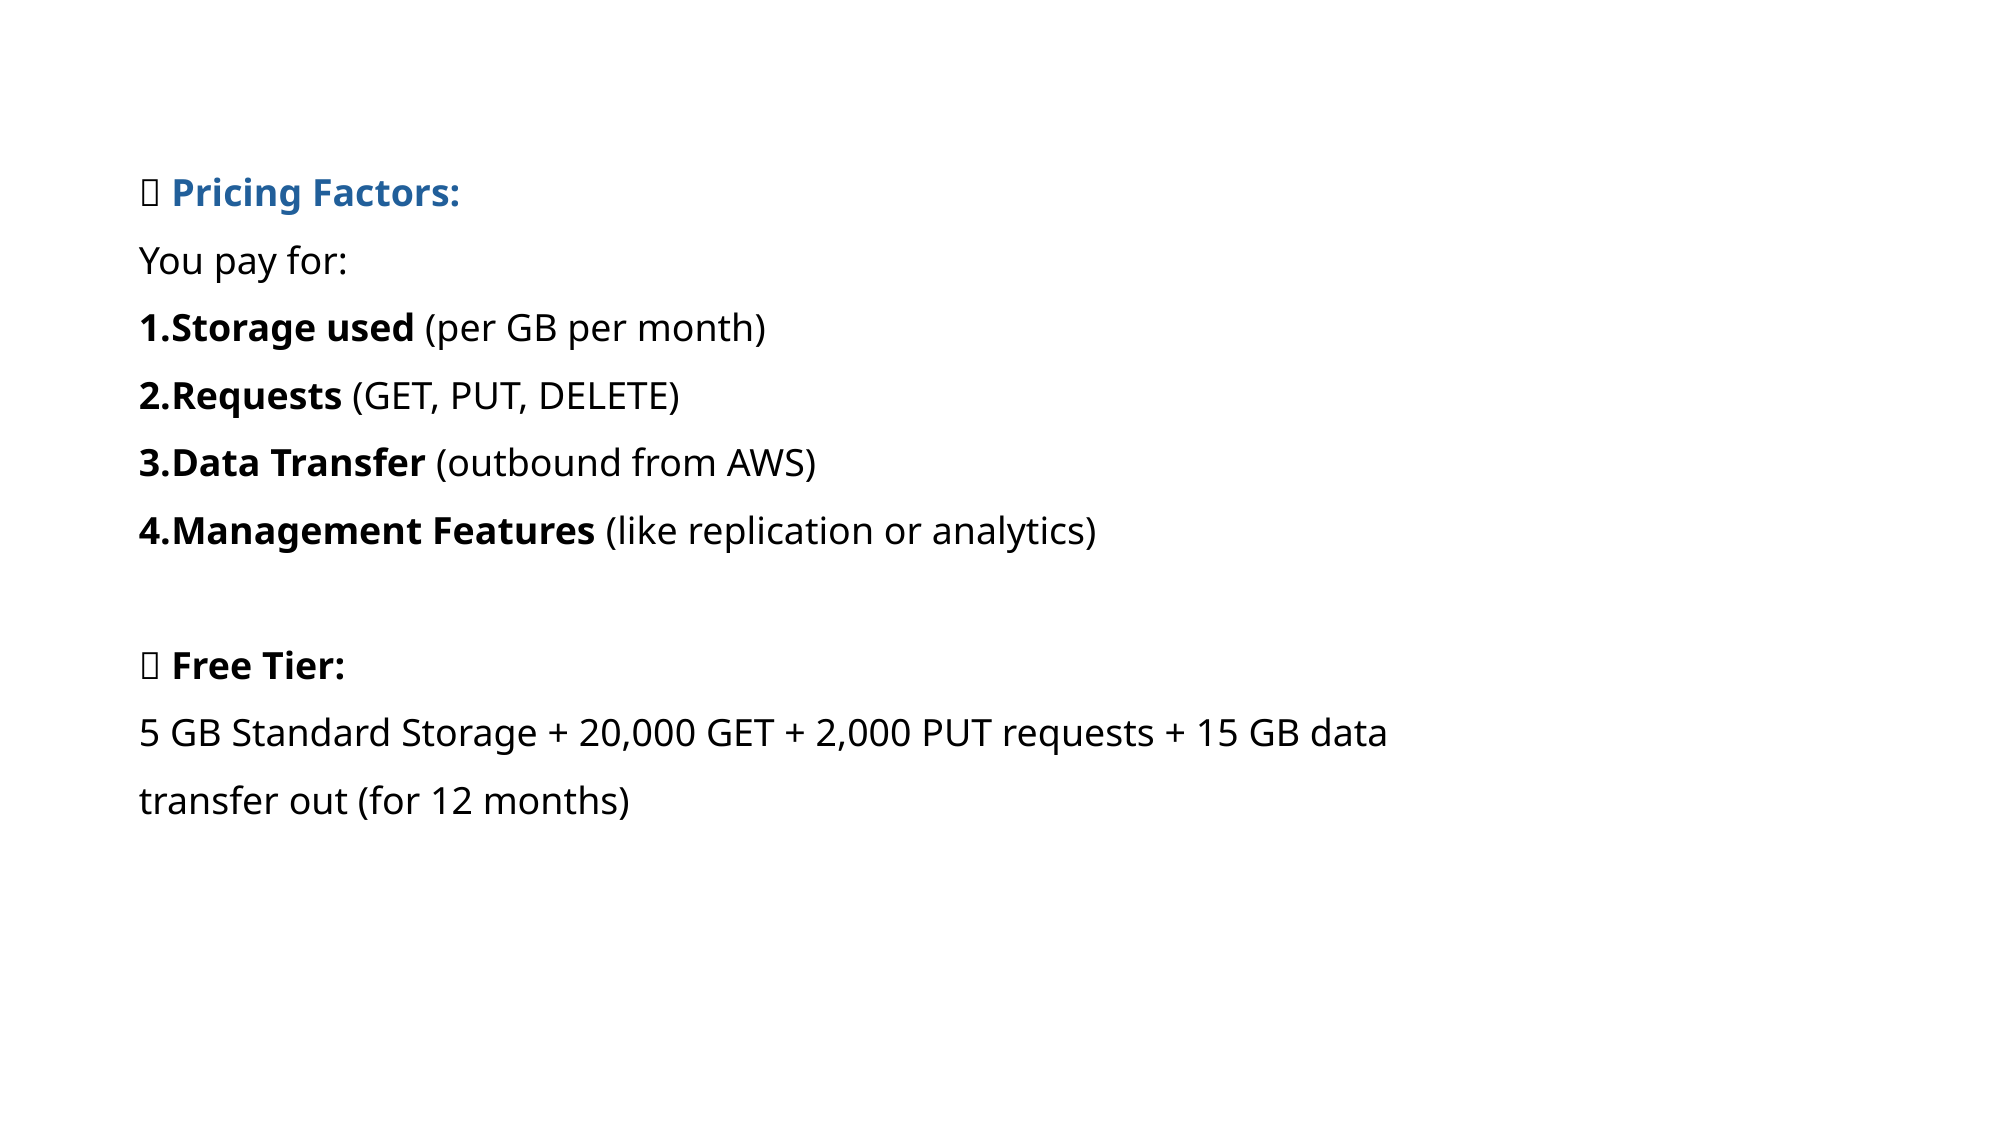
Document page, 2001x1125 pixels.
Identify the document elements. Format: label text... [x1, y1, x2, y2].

text_box 🧮 Pricing Factors: You pay for: Storage used (per GB per month) Requests (GET, PUT, DELETE) Data Transfer (outbound from AWS) Management Features (like replication or analytics) ✅ Free Tier: 5 GB Standard Storage + 20,000 GET + 2,000 PUT requests + 15 GB data transfer out (for 12 months) [124, 139, 1544, 830]
